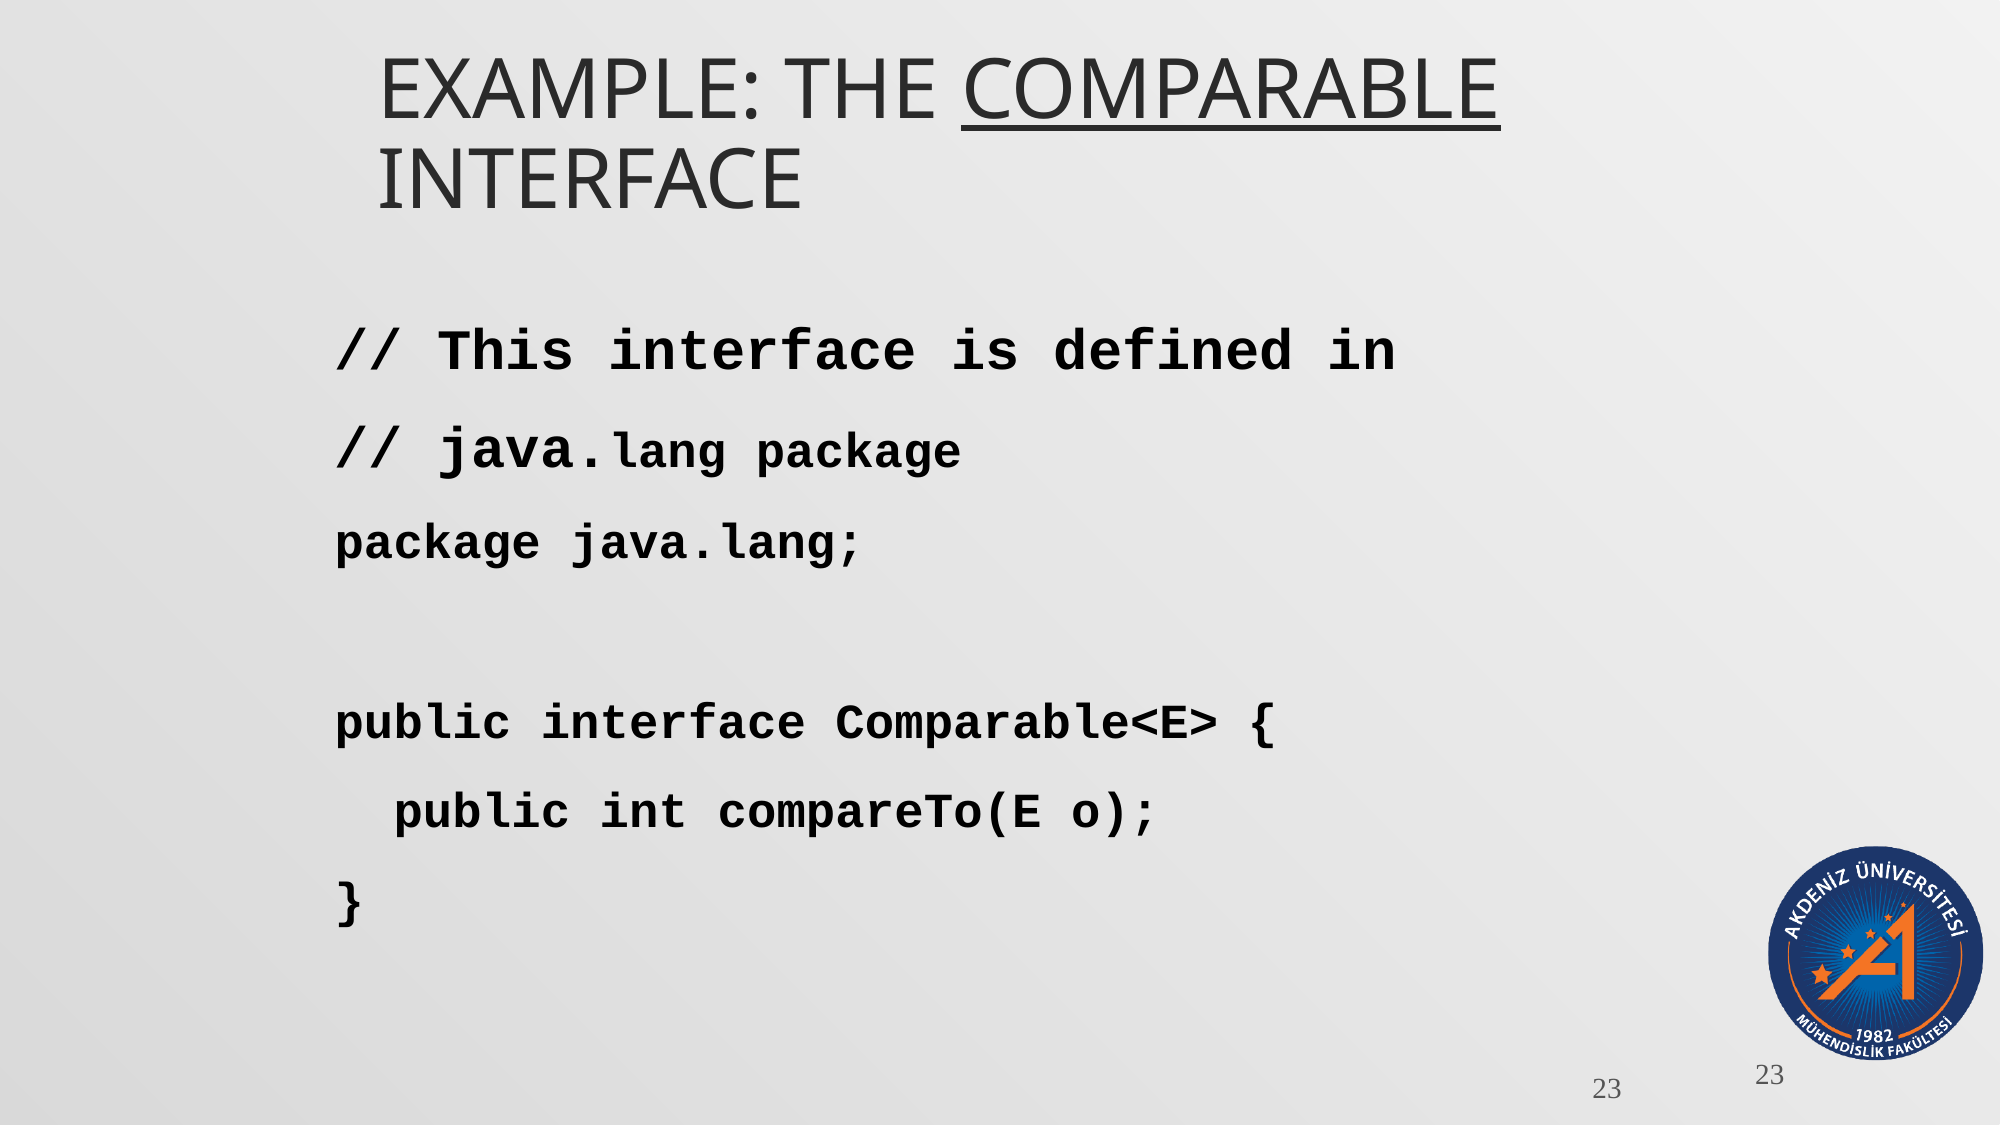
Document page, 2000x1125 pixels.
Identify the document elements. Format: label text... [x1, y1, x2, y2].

list // This interface is defined in // java.lang package package java.lang; public interface Comparable<E> { public int compareTo(E o); } [312, 312, 1700, 938]
picture [1767, 843, 1985, 1061]
slide_number 23 [1638, 1057, 1800, 1088]
text_box 23 [1324, 1049, 1638, 1125]
title Example: The Comparable Interface [362, 0, 1638, 235]
